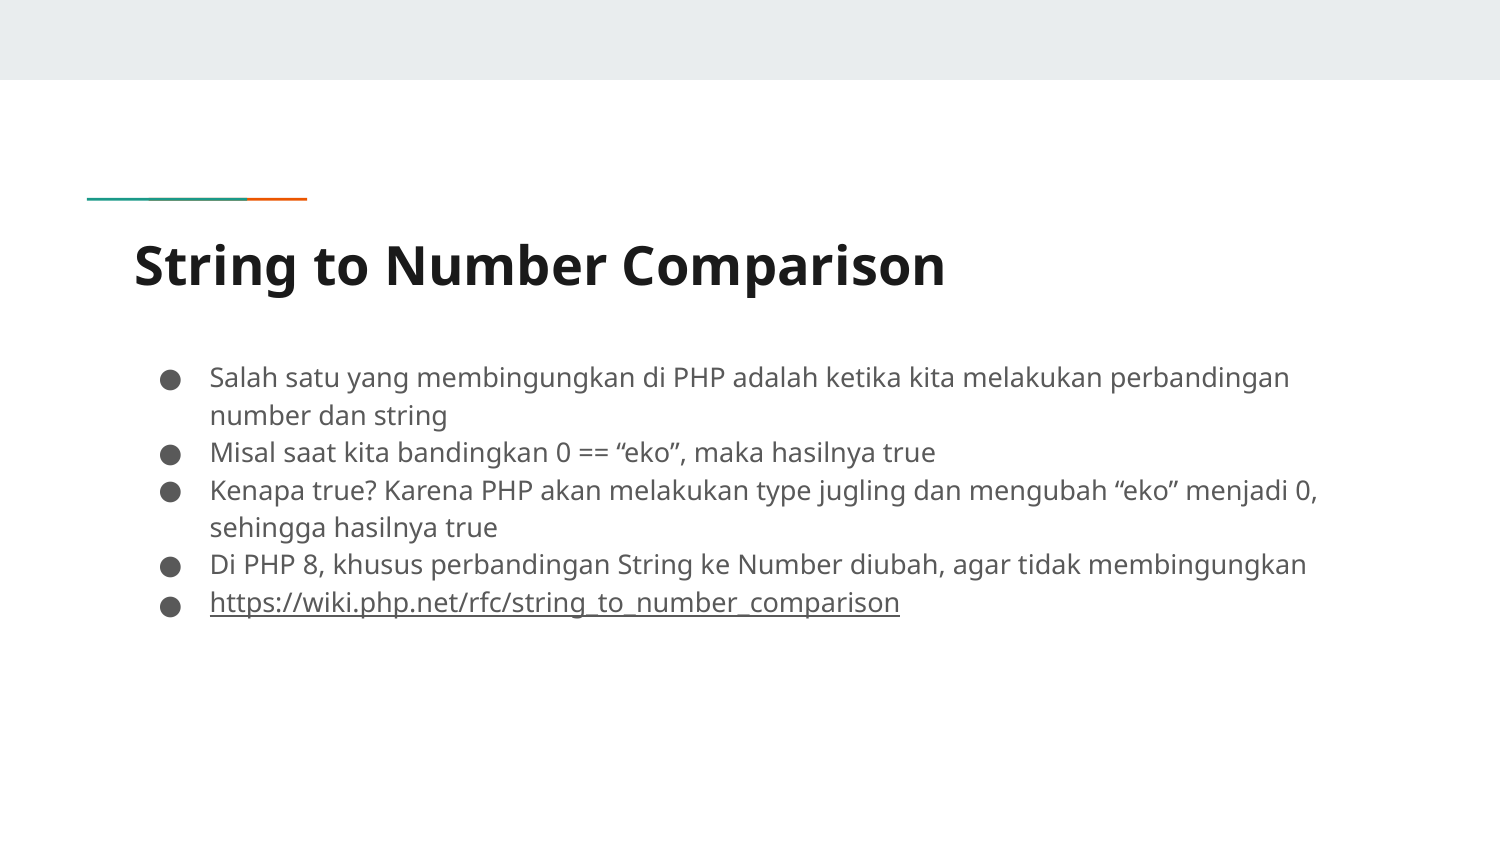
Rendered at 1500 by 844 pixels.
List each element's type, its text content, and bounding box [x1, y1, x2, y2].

title String to Number Comparison [119, 216, 1381, 305]
list Salah satu yang membingungkan di PHP adalah ketika kita melakukan perbandingan number dan string Misal saat kita bandingkan 0 == “eko”, maka hasilnya true Kenapa true? Karena PHP akan melakukan type jugling dan mengubah “eko” menjadi 0, sehingga hasilnya true Di PHP 8, khusus perbandingan String ke Number diubah, agar tidak membingungkan https://wiki.php.net/rfc/string_to_number_comparison [119, 341, 1381, 712]
